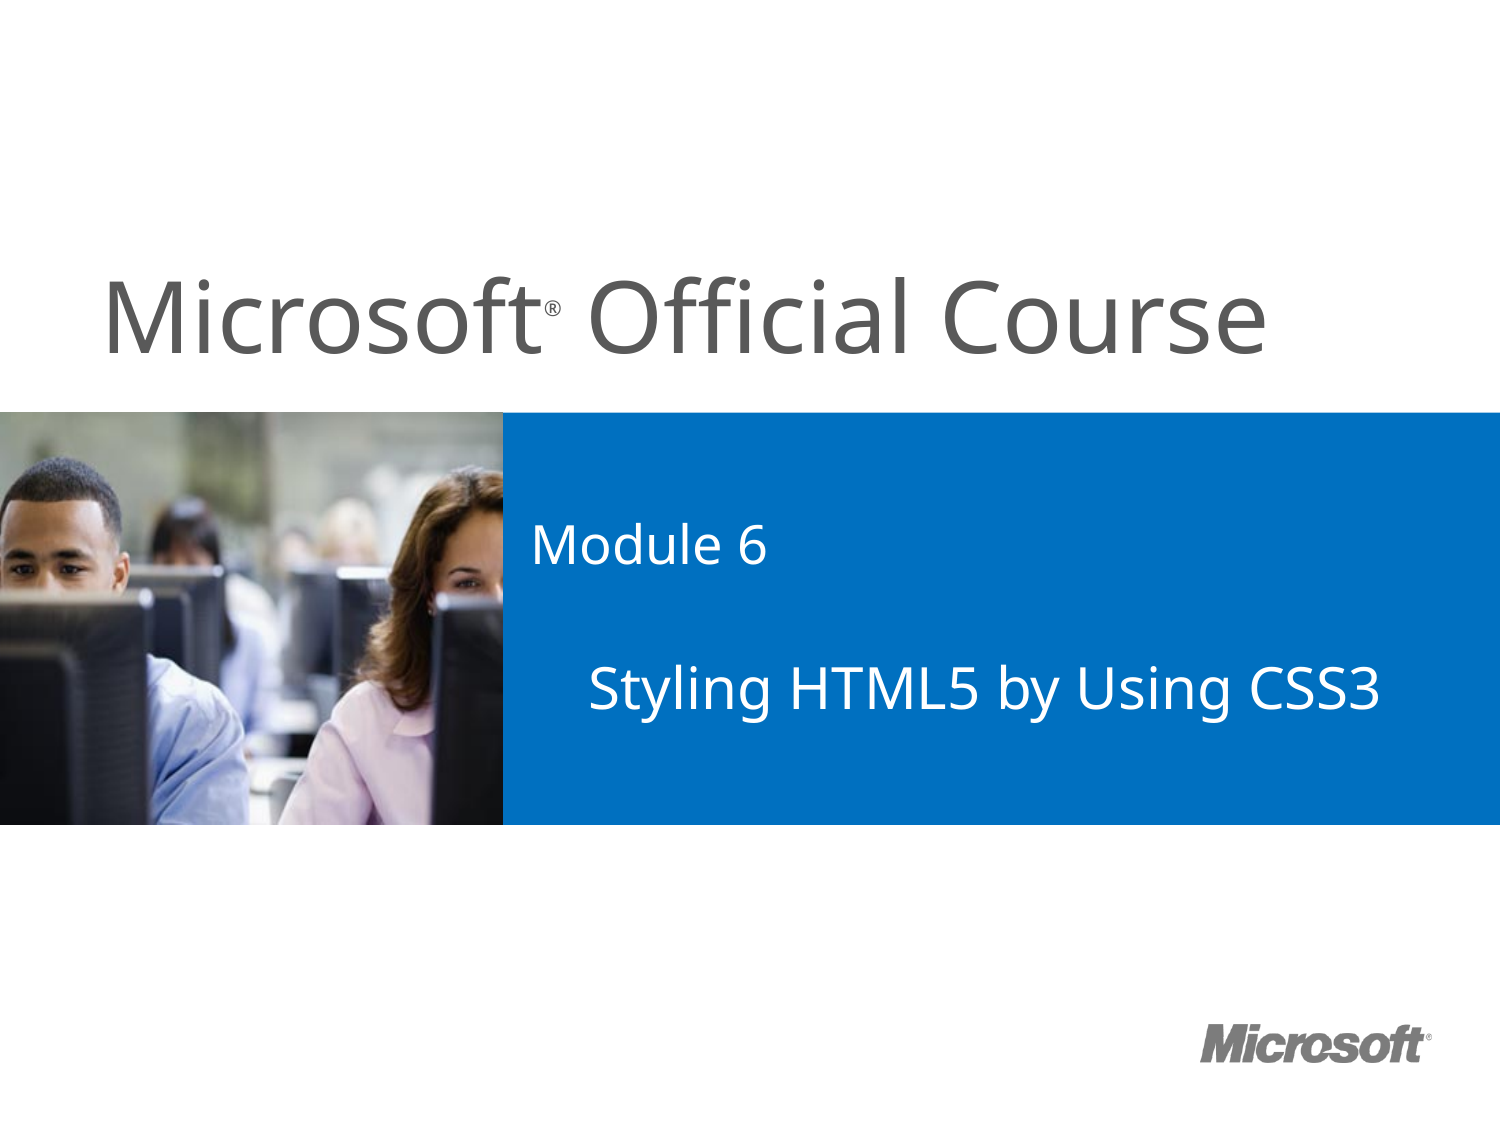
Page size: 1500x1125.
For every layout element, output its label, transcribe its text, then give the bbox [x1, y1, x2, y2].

subtitle Styling HTML5 by Using CSS3 [511, 643, 1460, 826]
title Module 6 [529, 519, 1471, 576]
picture [0, 412, 503, 825]
